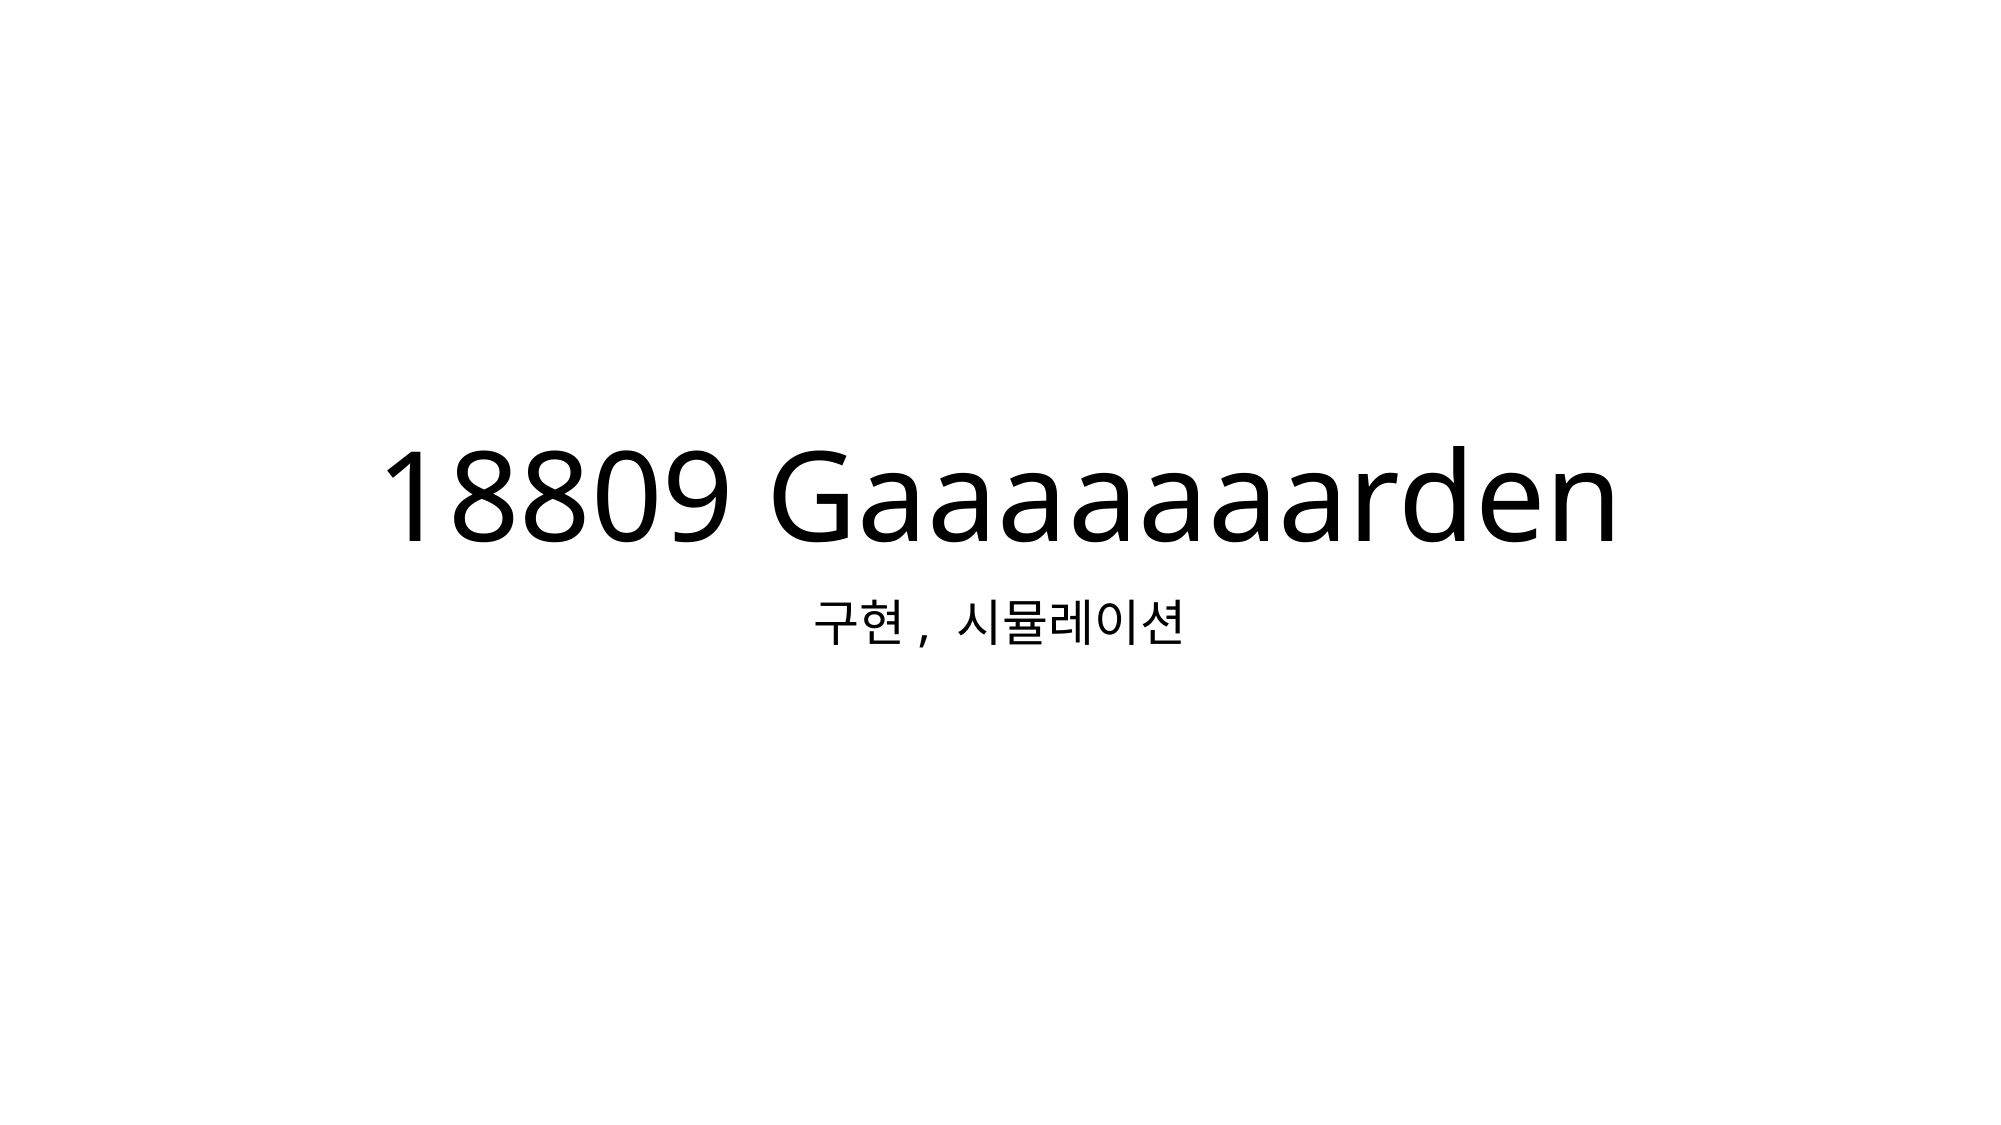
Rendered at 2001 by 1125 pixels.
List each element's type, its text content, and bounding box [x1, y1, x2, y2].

subtitle 구현, 시뮬레이션 [249, 590, 1750, 863]
title 18809 Gaaaaaaarden [249, 184, 1750, 576]
